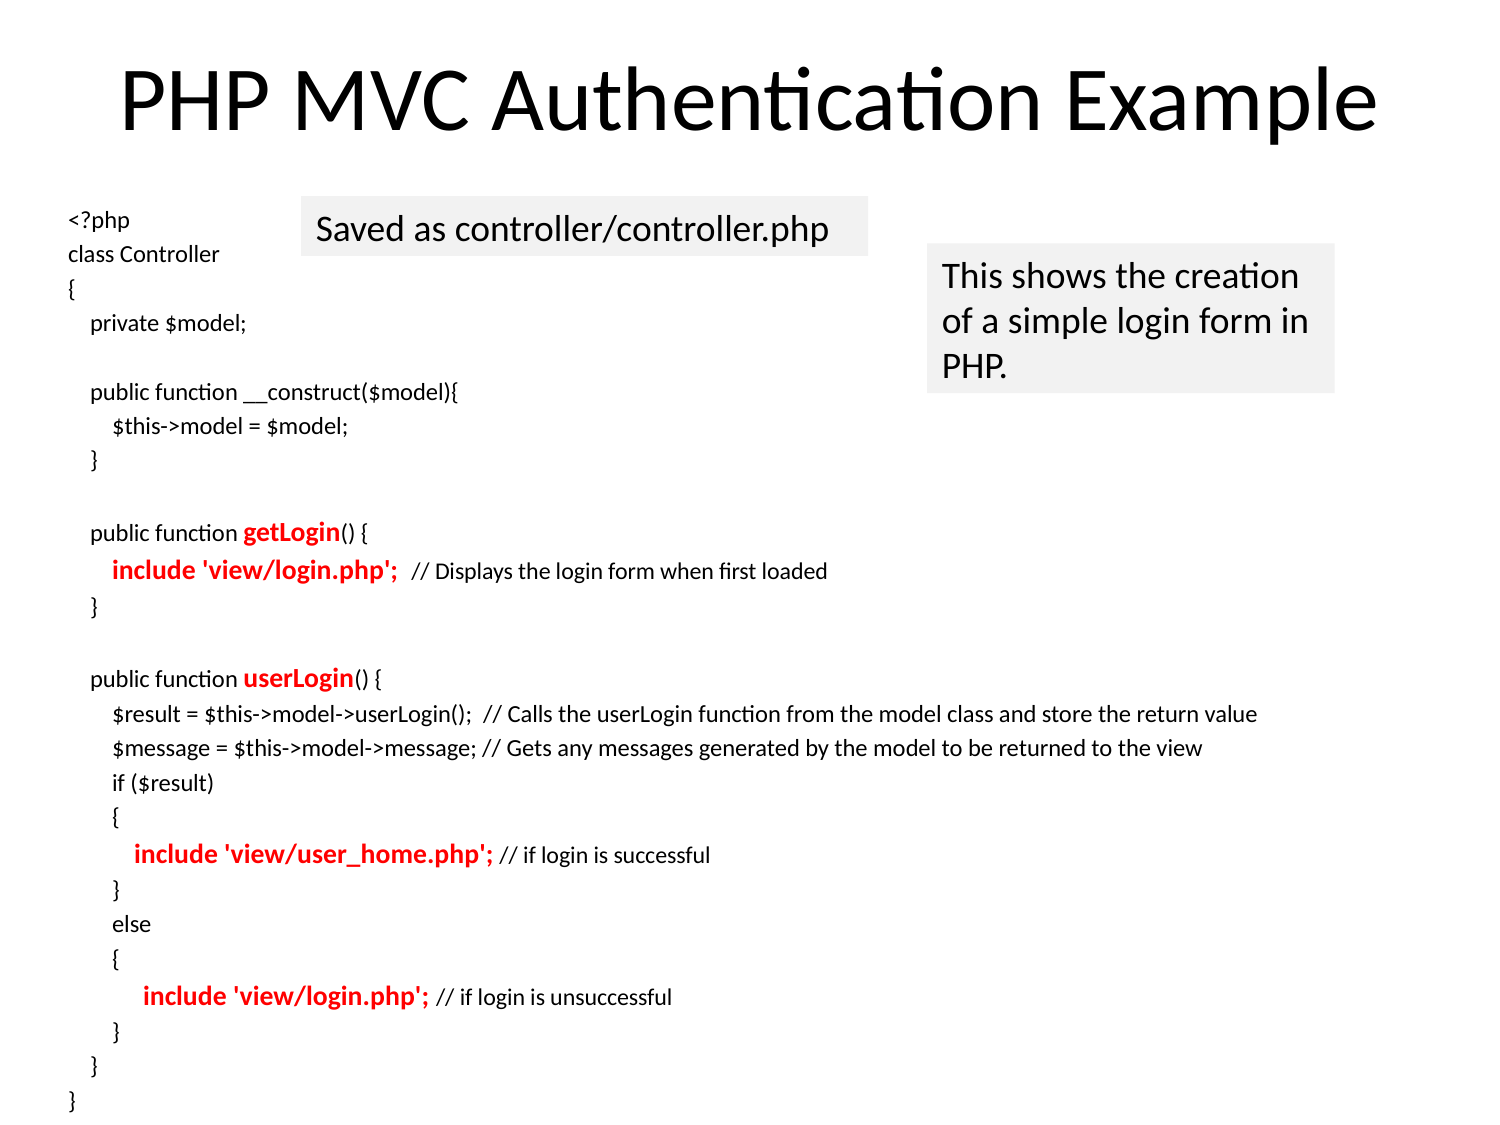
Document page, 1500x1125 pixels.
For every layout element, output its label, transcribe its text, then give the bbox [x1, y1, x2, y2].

list <?php class Controller { private $model; public function __construct($model){ $this->model = $model; } public function getLogin() { include 'view/login.php'; // Displays the login form when first loaded } public function userLogin() { $result = $this->model->userLogin(); // Calls the userLogin function from the model class and store the return value $message = $this->model->message; // Gets any messages generated by the model to be returned to the view if ($result) { include 'view/user_home.php'; // if login is successful } else { include 'view/login.php'; // if login is unsuccessful } } } [53, 196, 1500, 1125]
title PHP MVC Authentication Example [75, 0, 1425, 188]
text_box Saved as controller/controller.php [301, 196, 869, 256]
text_box This shows the creation of a simple login form in PHP. [927, 243, 1335, 394]
